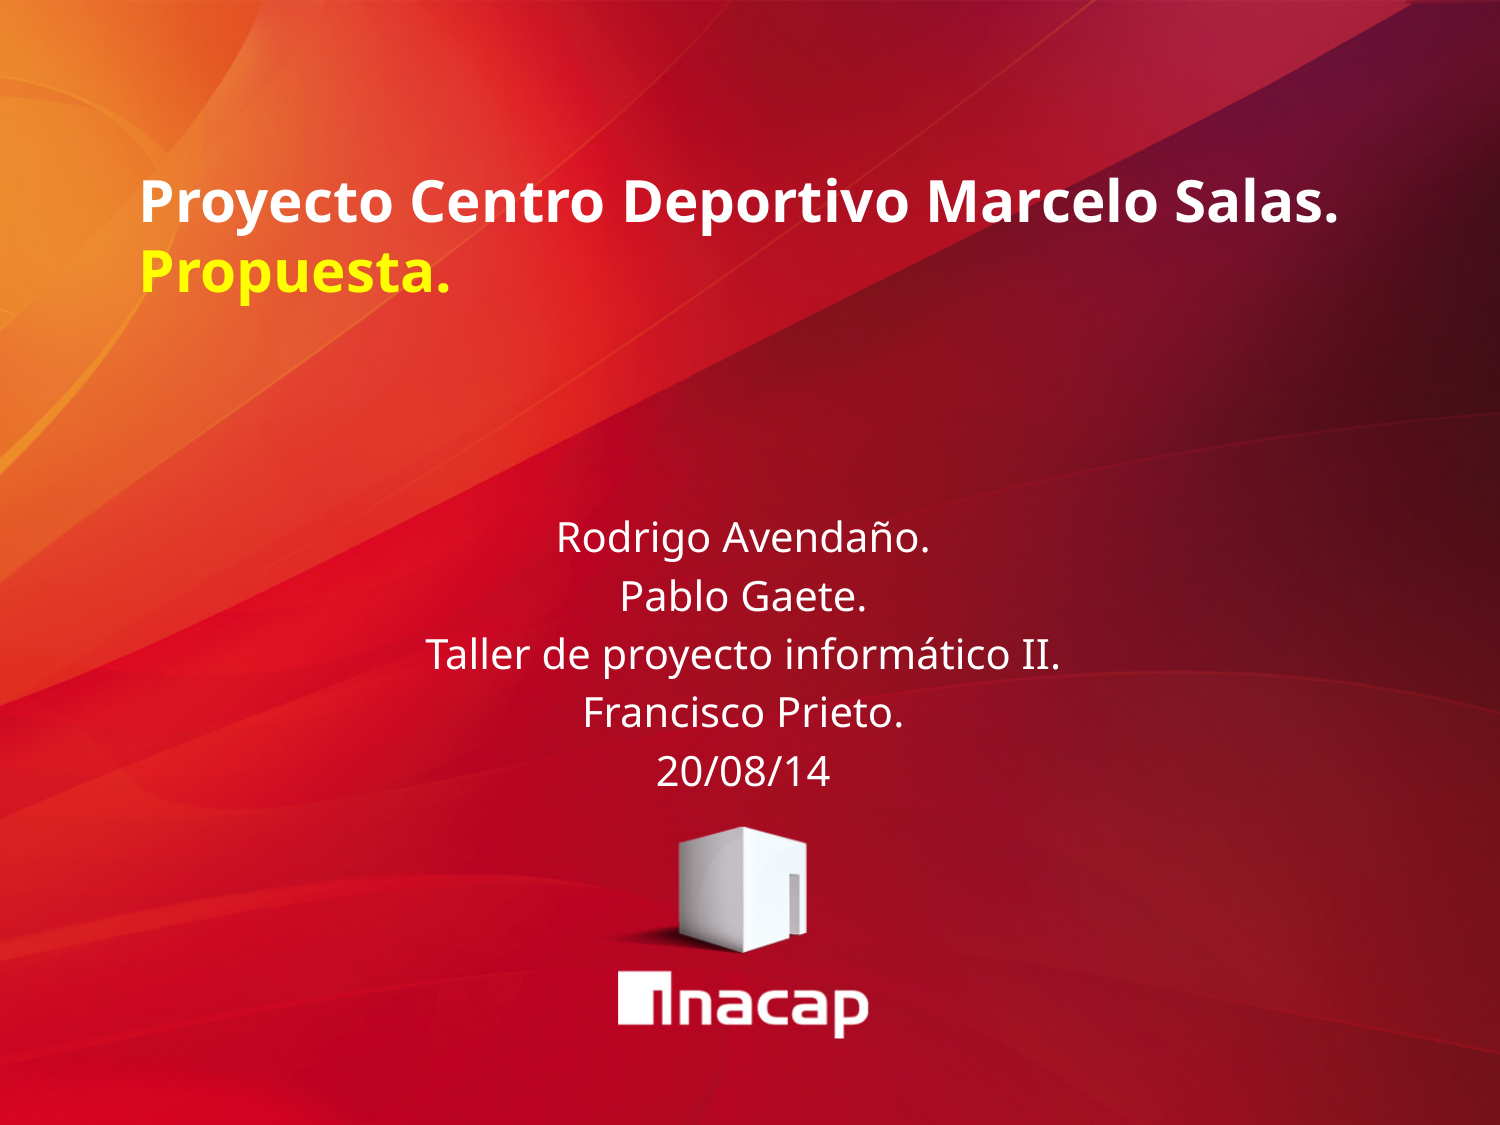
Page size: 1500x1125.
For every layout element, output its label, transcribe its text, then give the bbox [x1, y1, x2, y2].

picture [0, 0, 1500, 1125]
subtitle Rodrigo Avendaño. Pablo Gaete. Taller de proyecto informático II. Francisco Prieto. 20/08/14 [218, 503, 1269, 823]
title Proyecto Centro Deportivo Marcelo Salas. Propuesta. [123, 113, 1399, 355]
